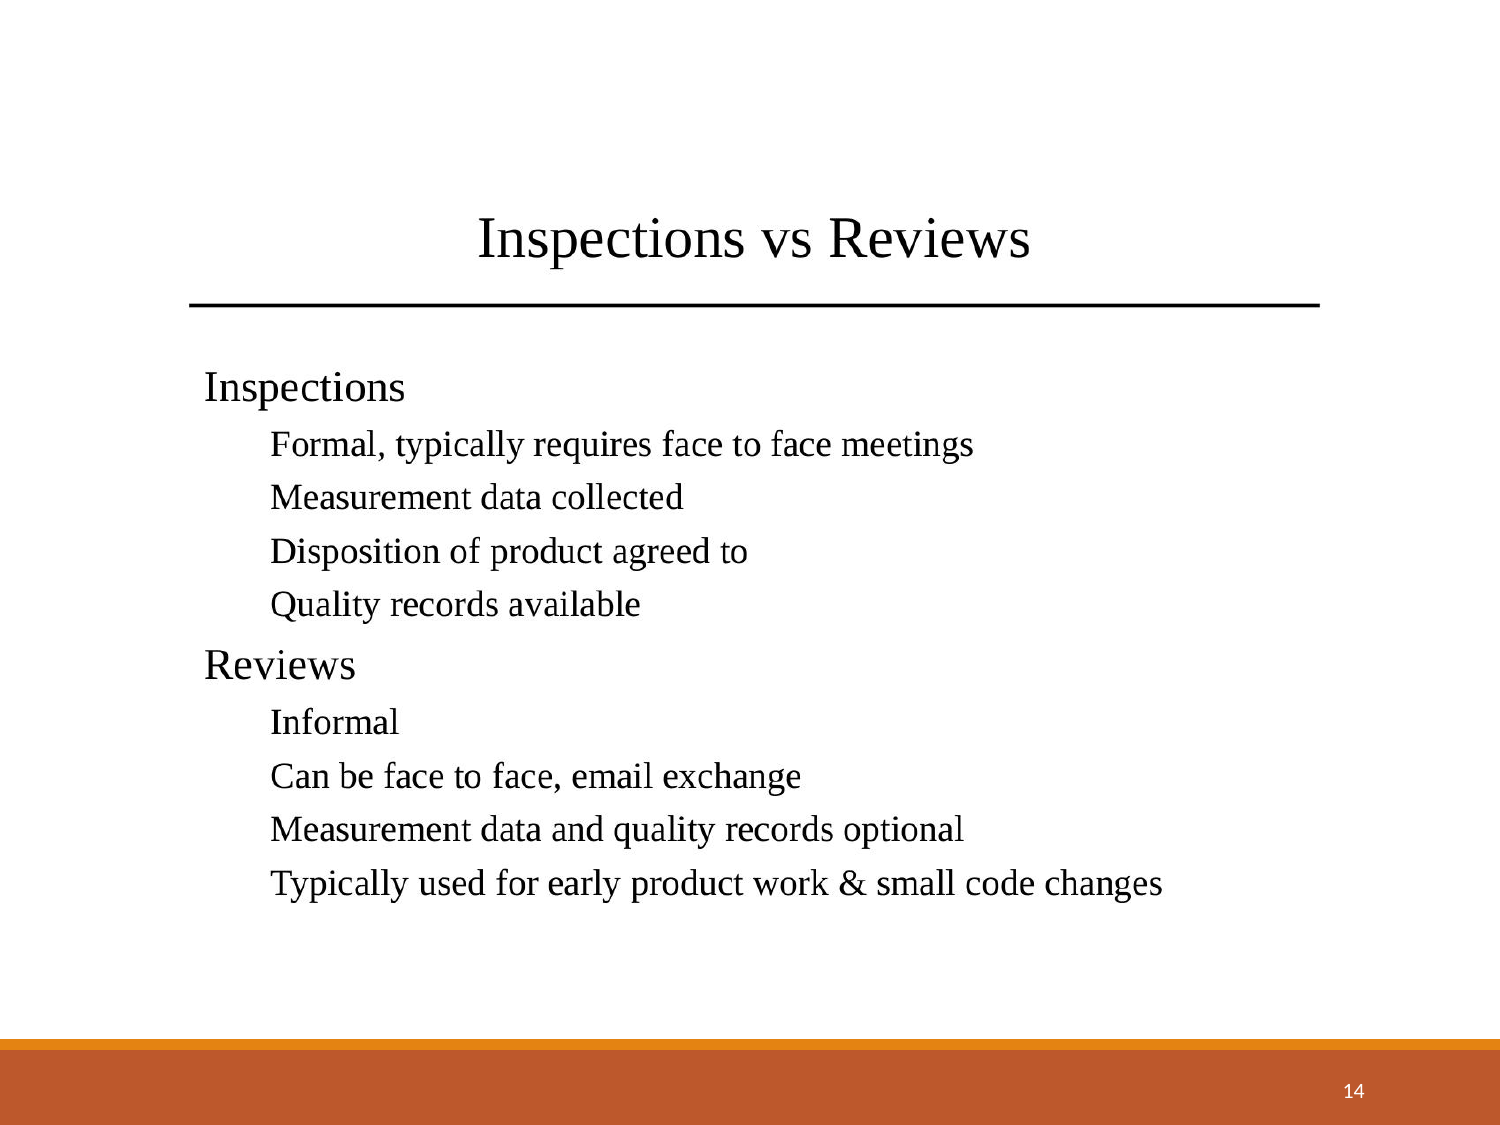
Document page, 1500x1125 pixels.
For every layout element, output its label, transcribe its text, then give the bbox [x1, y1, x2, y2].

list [90, 61, 1417, 944]
slide_number 14 [1218, 1059, 1380, 1120]
